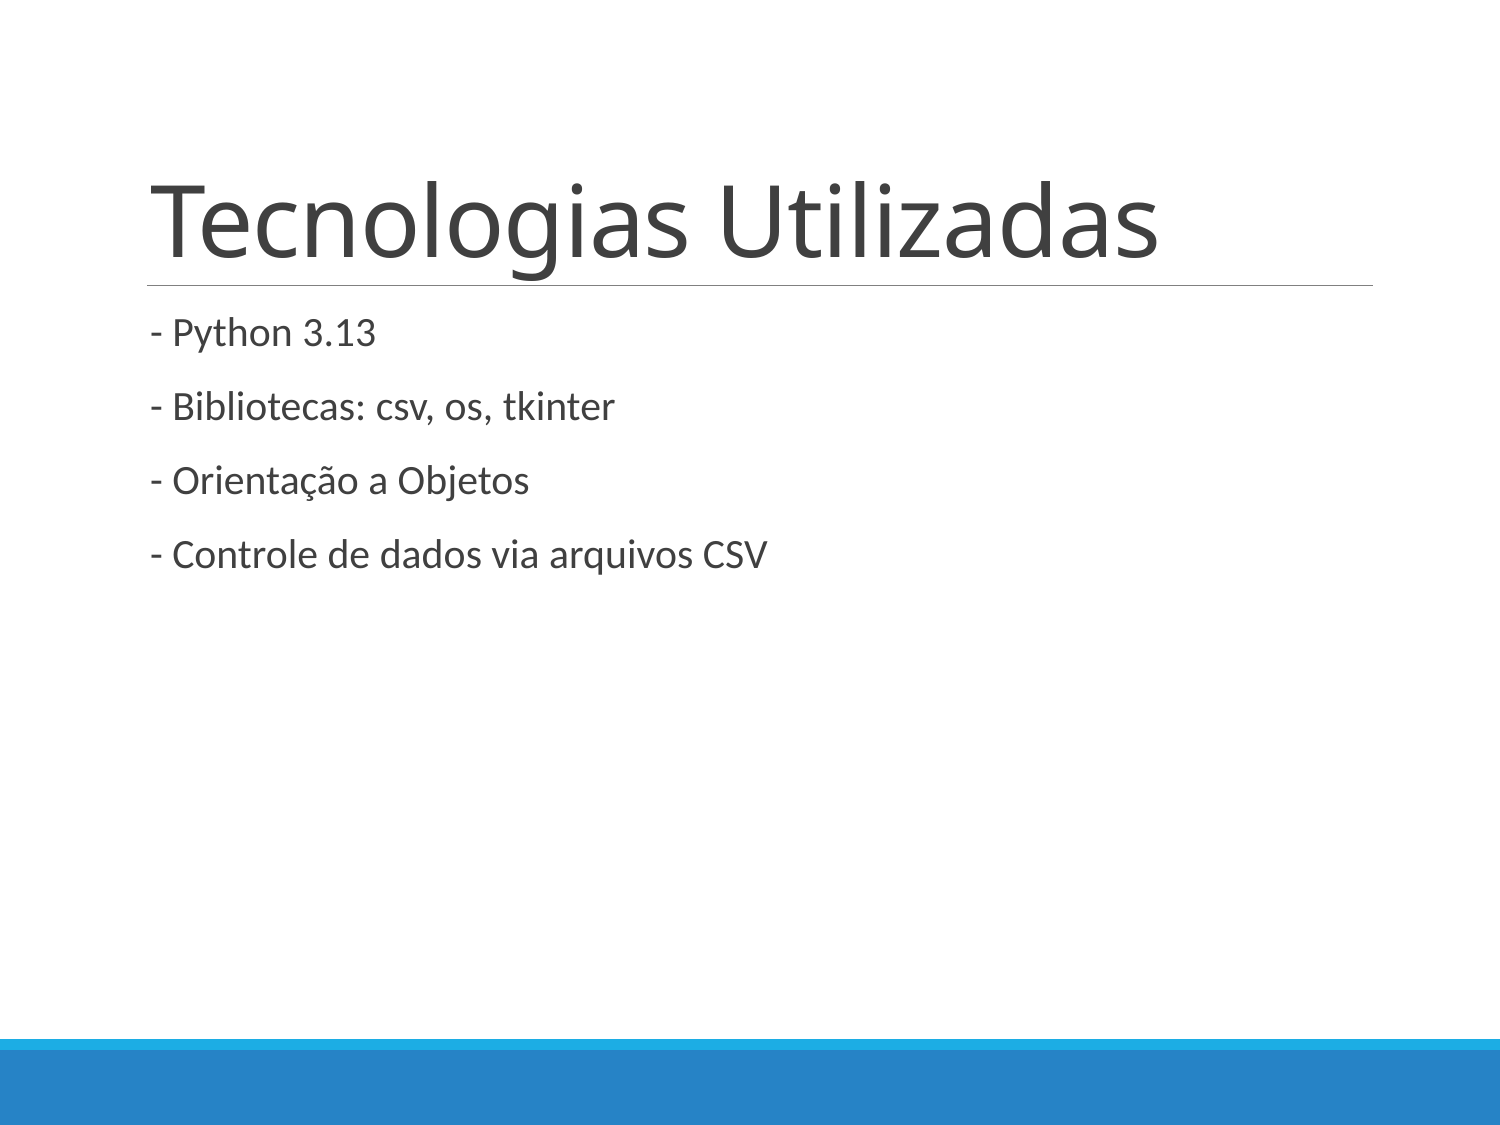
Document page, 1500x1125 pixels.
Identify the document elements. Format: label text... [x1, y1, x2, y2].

title Tecnologias Utilizadas [135, 47, 1373, 285]
list - Python 3.13 - Bibliotecas: csv, os, tkinter - Orientação a Objetos - Controle de dados via arquivos CSV [135, 302, 1373, 963]
